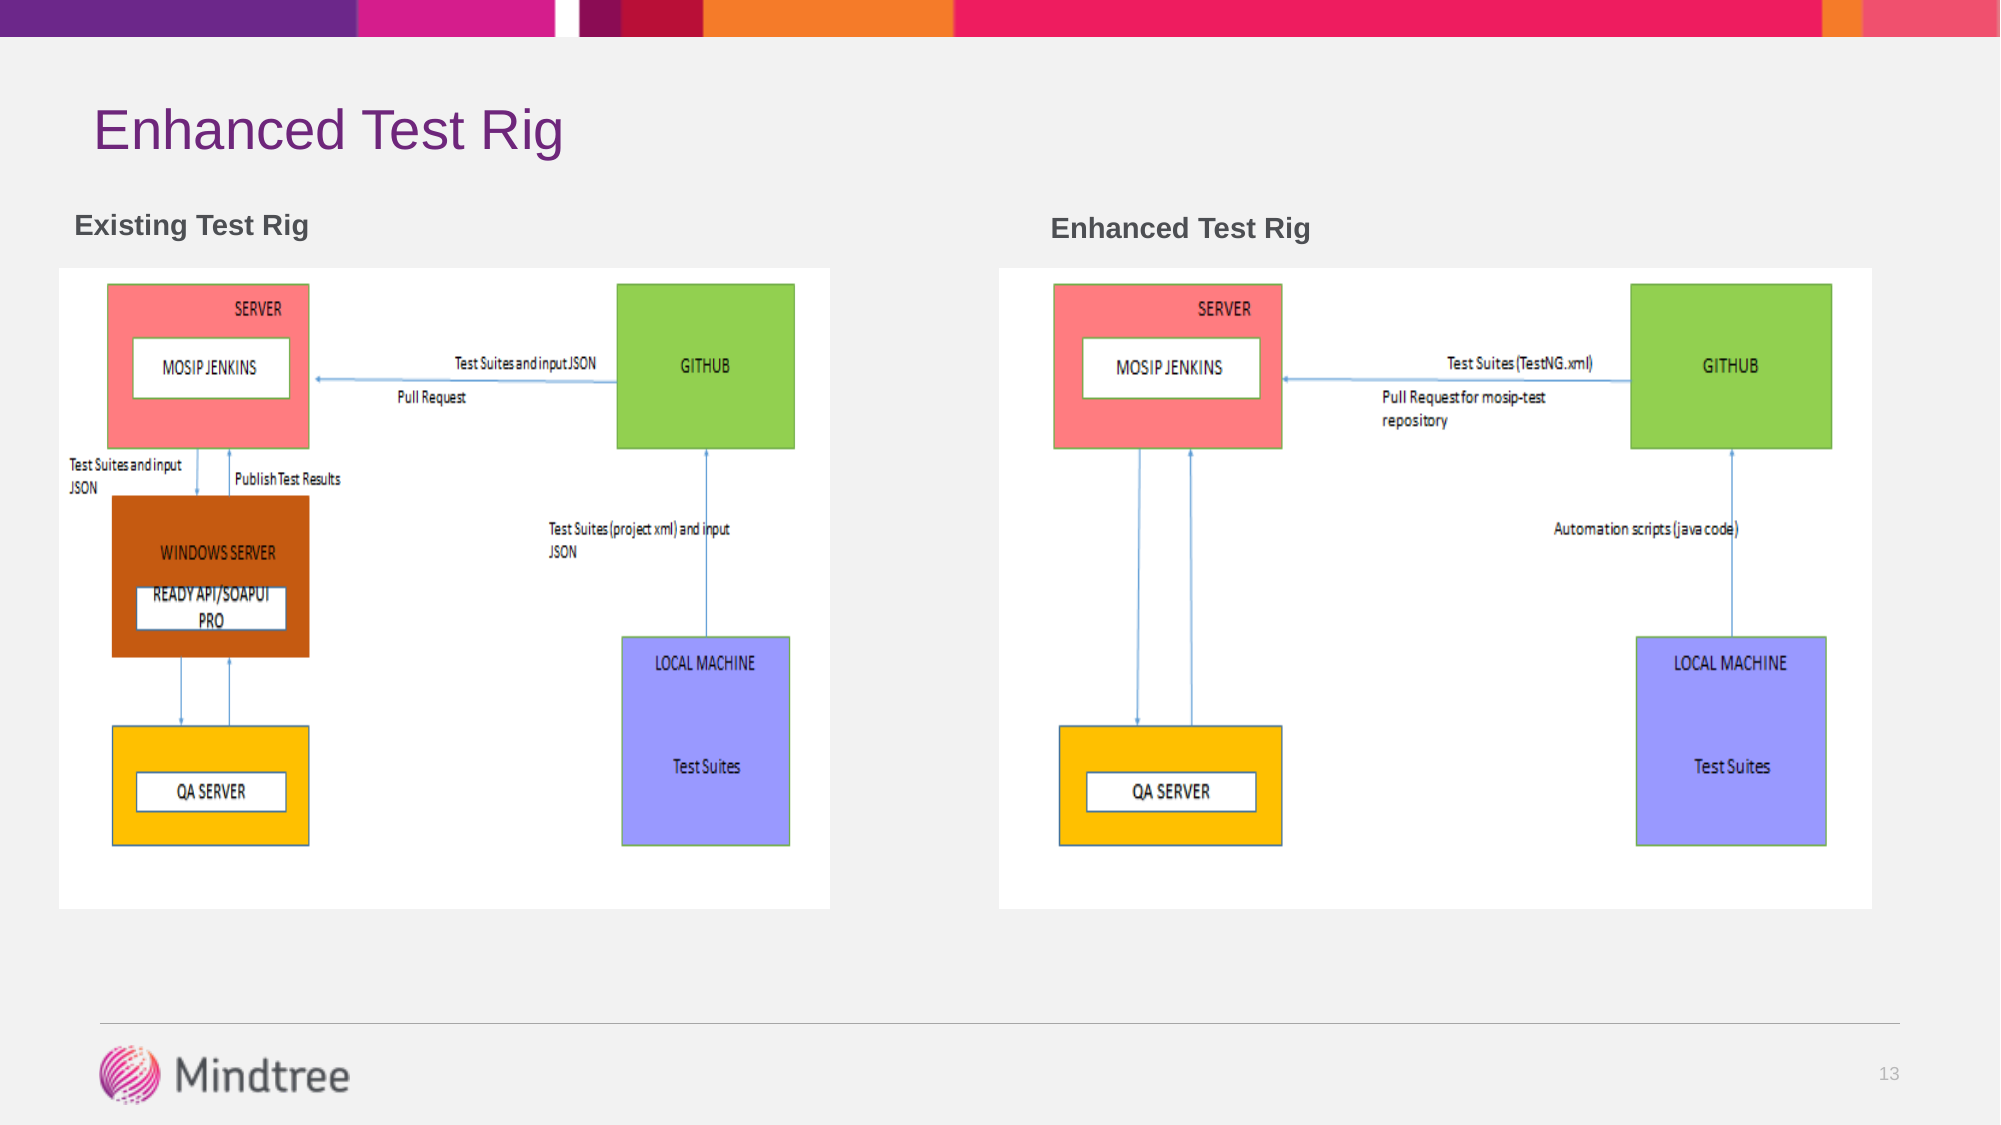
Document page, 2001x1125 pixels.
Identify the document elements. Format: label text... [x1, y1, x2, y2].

picture [999, 267, 1872, 909]
picture [59, 267, 831, 909]
picture [99, 1045, 350, 1105]
title Enhanced Test Rig [93, 75, 1894, 180]
text_box Existing Test Rig [59, 198, 334, 249]
picture [0, 0, 2000, 37]
text_box Enhanced Test Rig [1035, 202, 1383, 252]
slide_number 13 [1433, 1043, 1900, 1104]
